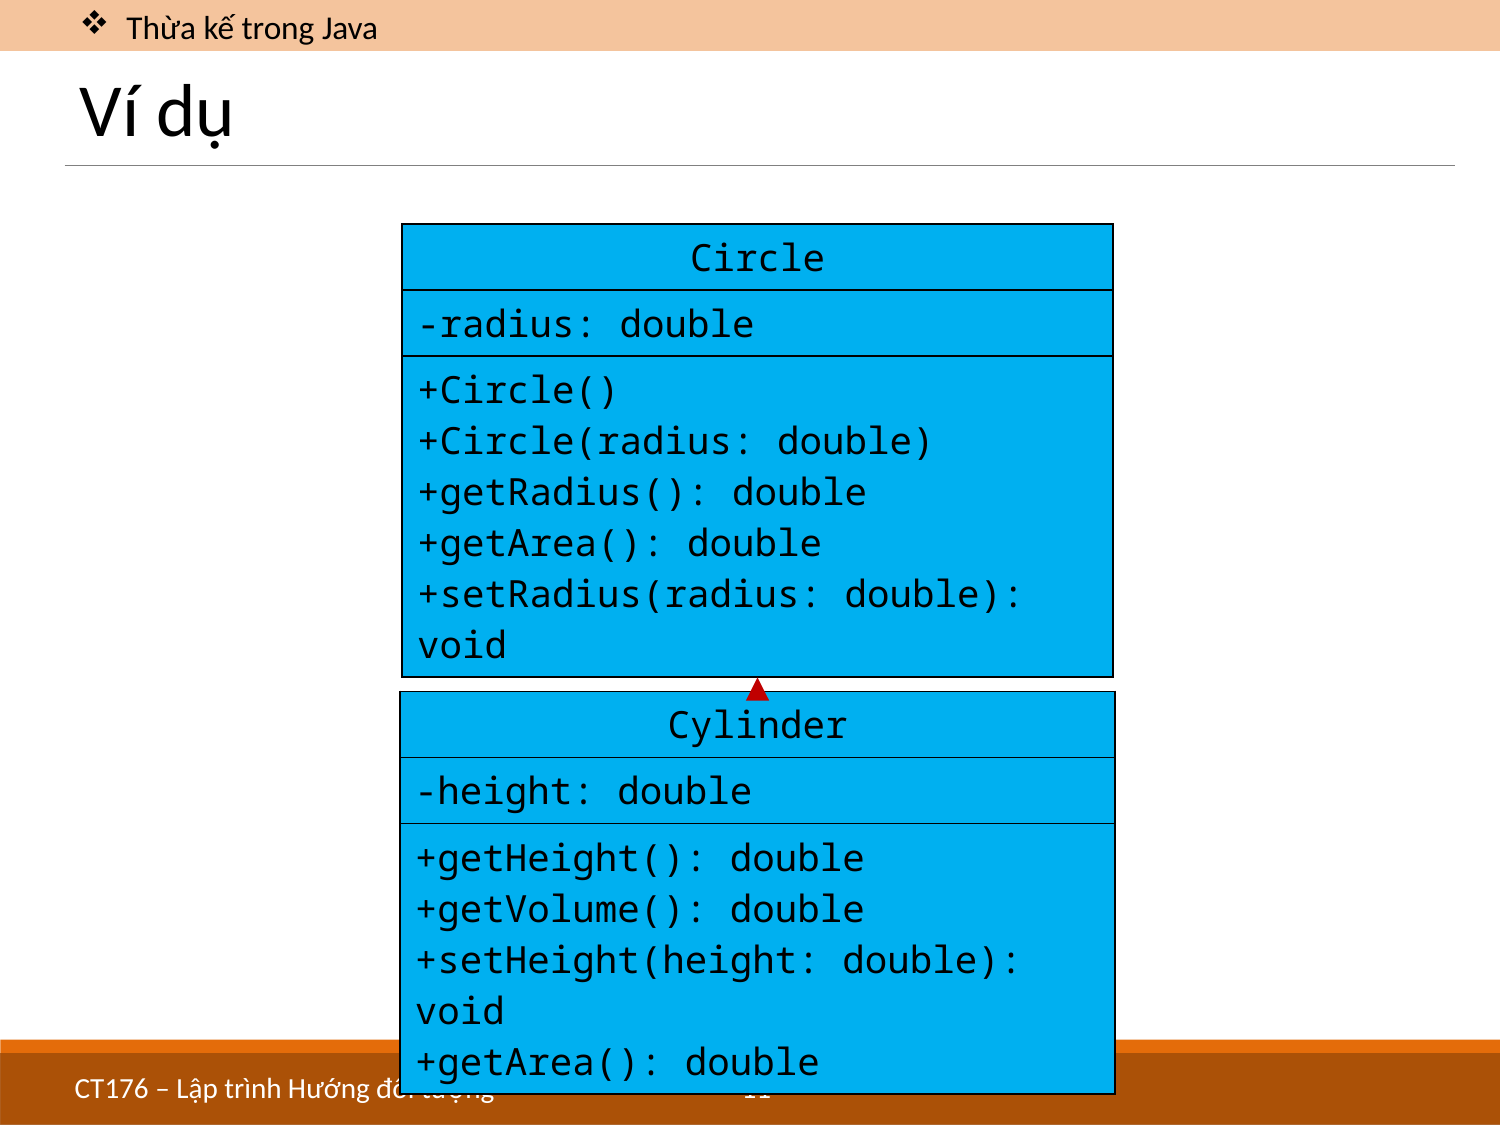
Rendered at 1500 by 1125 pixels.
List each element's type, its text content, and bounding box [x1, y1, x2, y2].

table_header Circle [403, 225, 1112, 289]
table_cell +Circle() +Circle(radius: double) +getRadius(): double +getArea(): double +setRadius(radius: double): void [403, 357, 1112, 676]
table_cell -radius: double [403, 291, 1112, 355]
title Ví dụ [64, 59, 1455, 165]
table_cell -height: double [401, 758, 1114, 823]
table_header Cylinder [401, 692, 1114, 757]
table_cell +getHeight(): double +getVolume(): double +setHeight(height: double): void +getArea(): double [401, 824, 1114, 1093]
slide_number Thừa kế trong Java [64, 3, 1353, 51]
